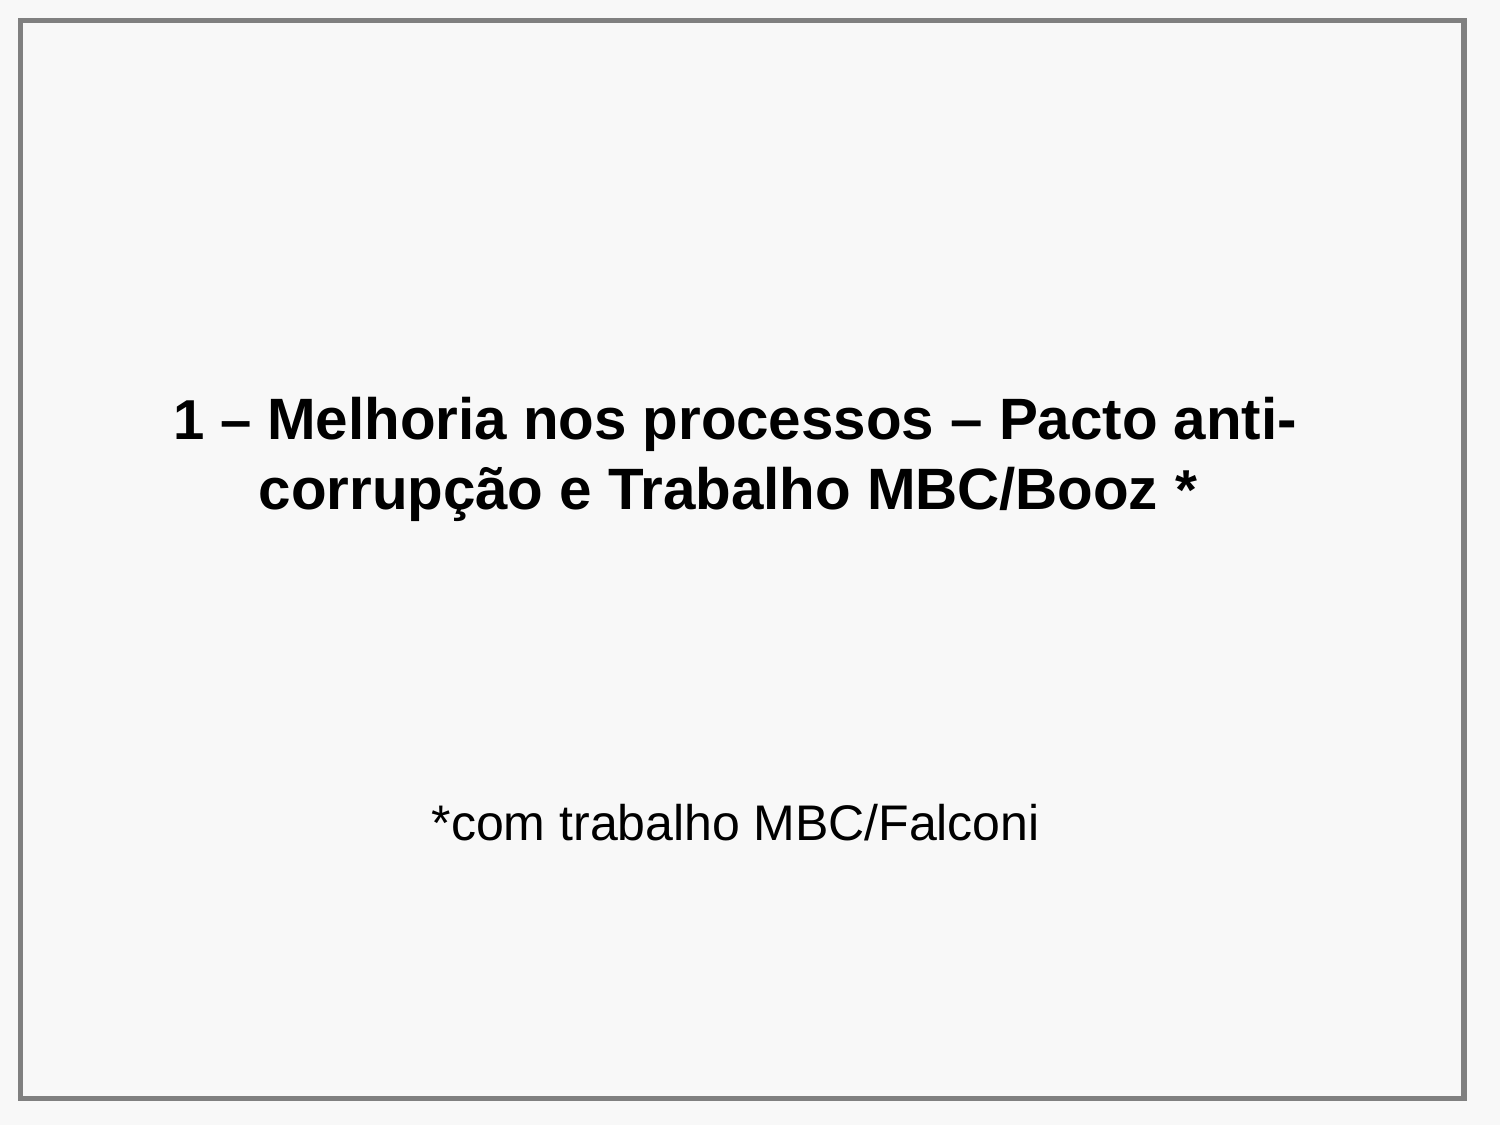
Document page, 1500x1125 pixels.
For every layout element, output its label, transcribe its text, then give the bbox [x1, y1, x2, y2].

text_box [20, 20, 1465, 1099]
text_box 1 – Melhoria nos processos – Pacto anti-corrupção e Trabalho MBC/Booz * *com trabalho MBC/Falconi [104, 125, 1368, 860]
